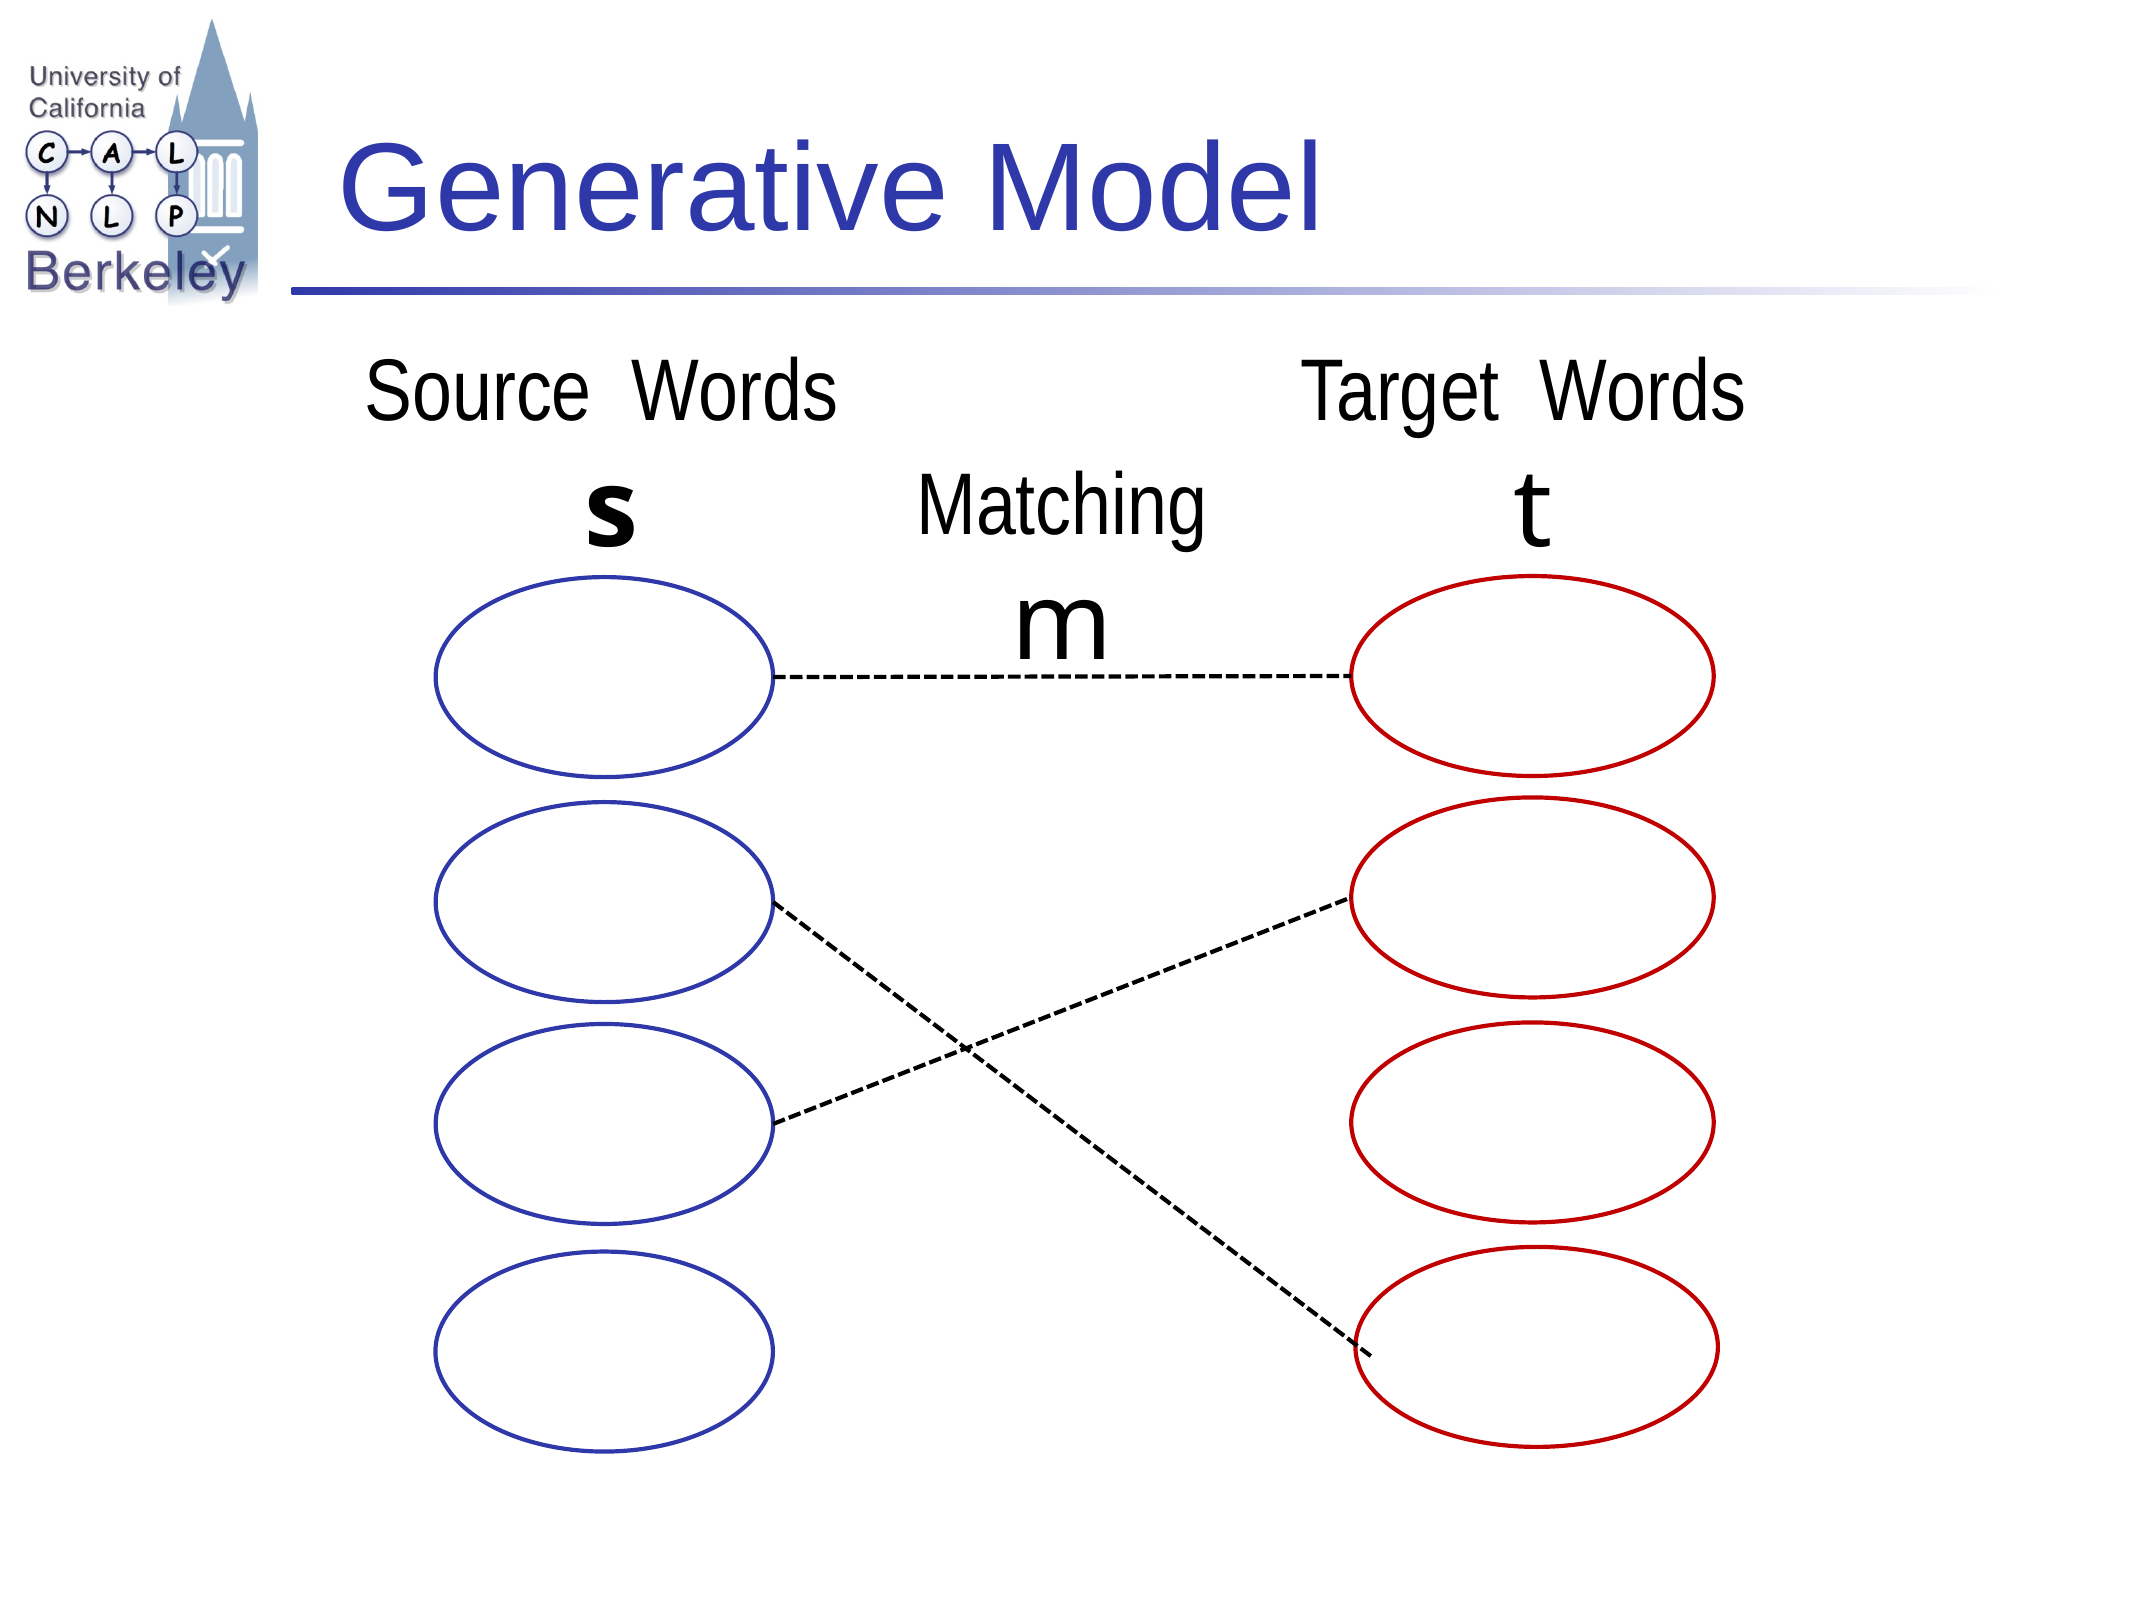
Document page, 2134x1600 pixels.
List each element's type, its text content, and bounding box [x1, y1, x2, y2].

title Generative Model [316, 73, 1992, 288]
picture [21, 17, 299, 367]
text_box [720, 446, 1405, 1358]
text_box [269, 332, 954, 1452]
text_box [1191, 332, 1876, 1448]
